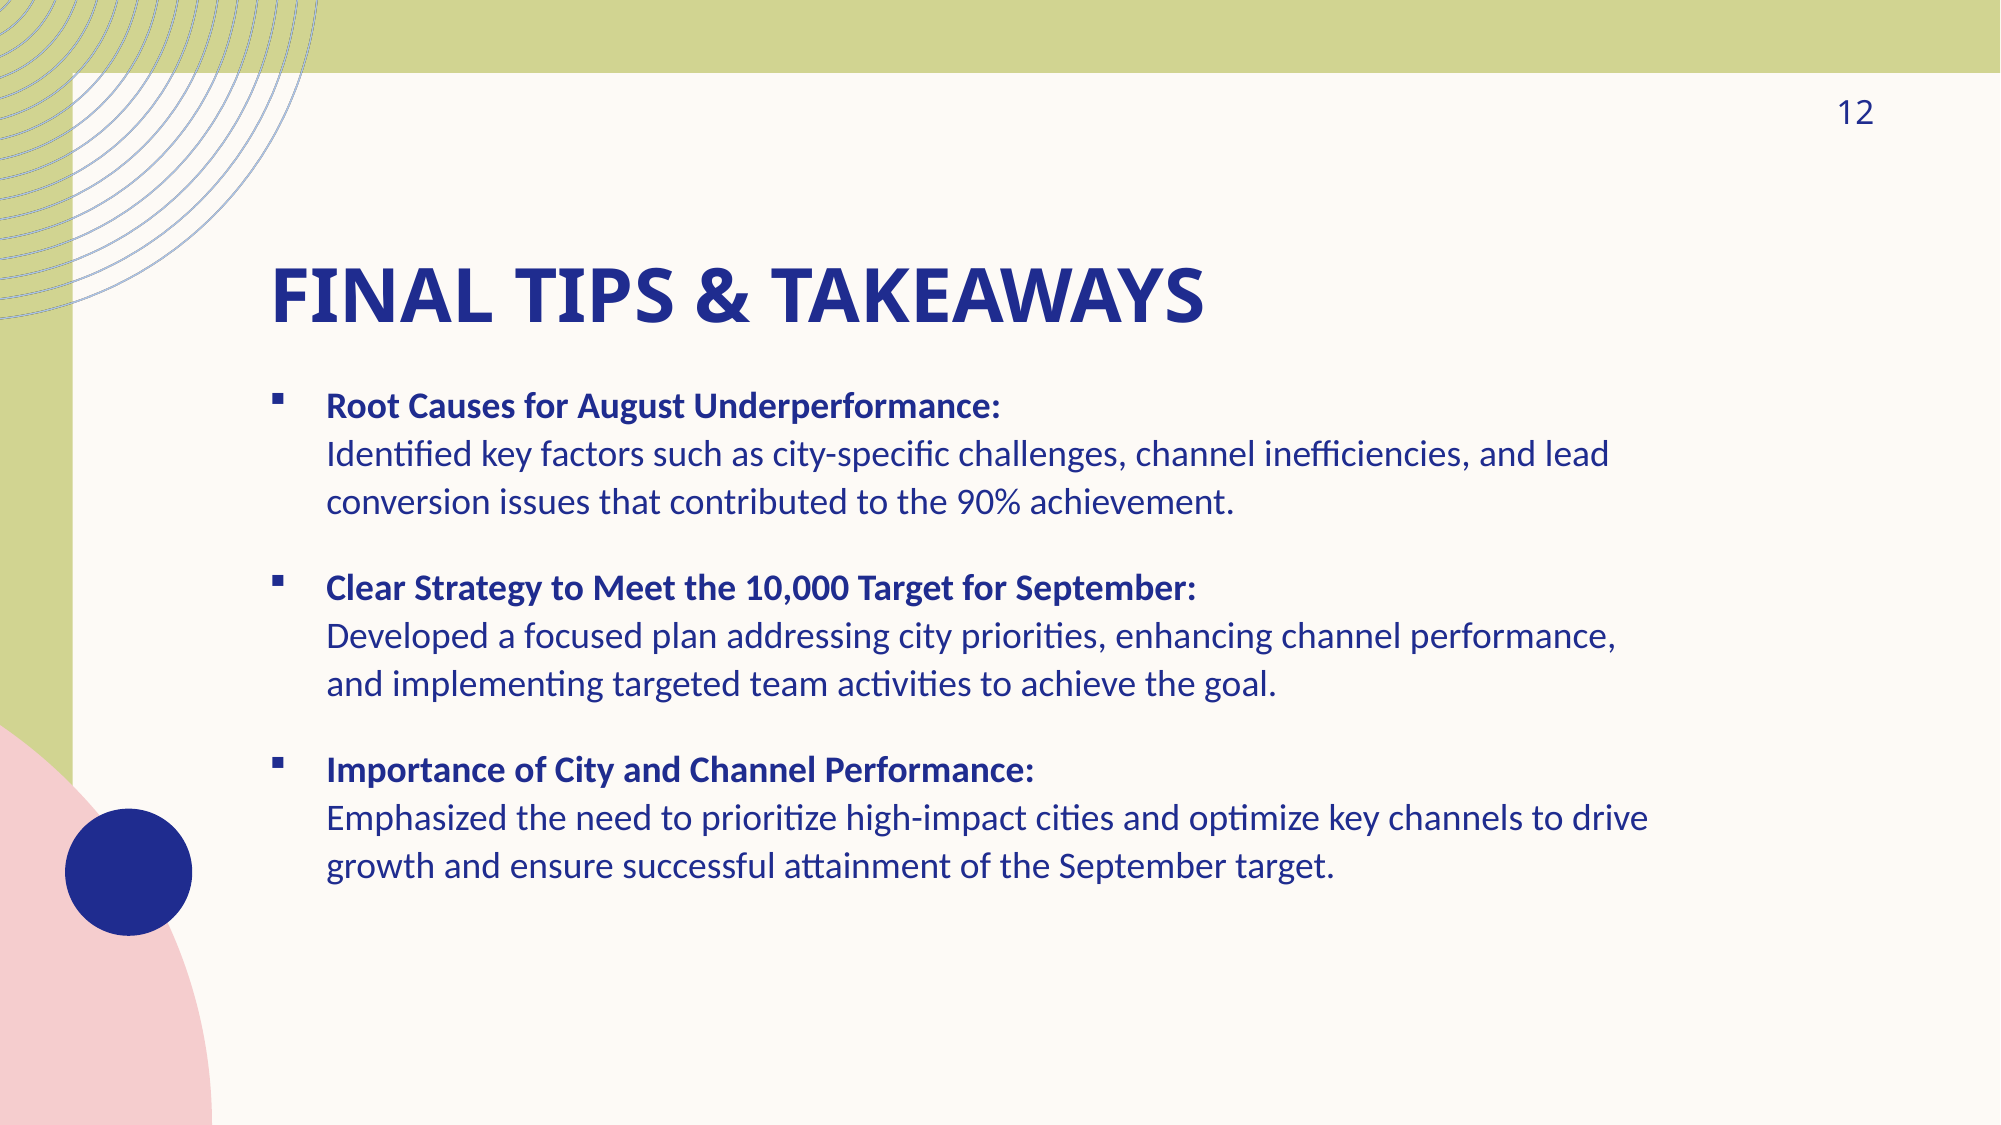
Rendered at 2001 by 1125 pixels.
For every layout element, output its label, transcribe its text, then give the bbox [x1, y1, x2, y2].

title Final tips & takeaways [254, 173, 1875, 338]
slide_number 12 [1712, 75, 1875, 153]
list Root Causes for August Underperformance: Identified key factors such as city-specific challenges, channel inefficiencies, and lead conversion issues that contributed to the 90% achievement. Clear Strategy to Meet the 10,000 Target for September: Developed a focused plan addressing city priorities, enhancing channel performance, and implementing targeted team activities to achieve the goal. Importance of City and Channel Performance: Emphasized the need to prioritize high-impact cities and optimize key channels to drive growth and ensure successful attainment of the September target. [254, 377, 1690, 1028]
picture [0, 0, 2001, 785]
